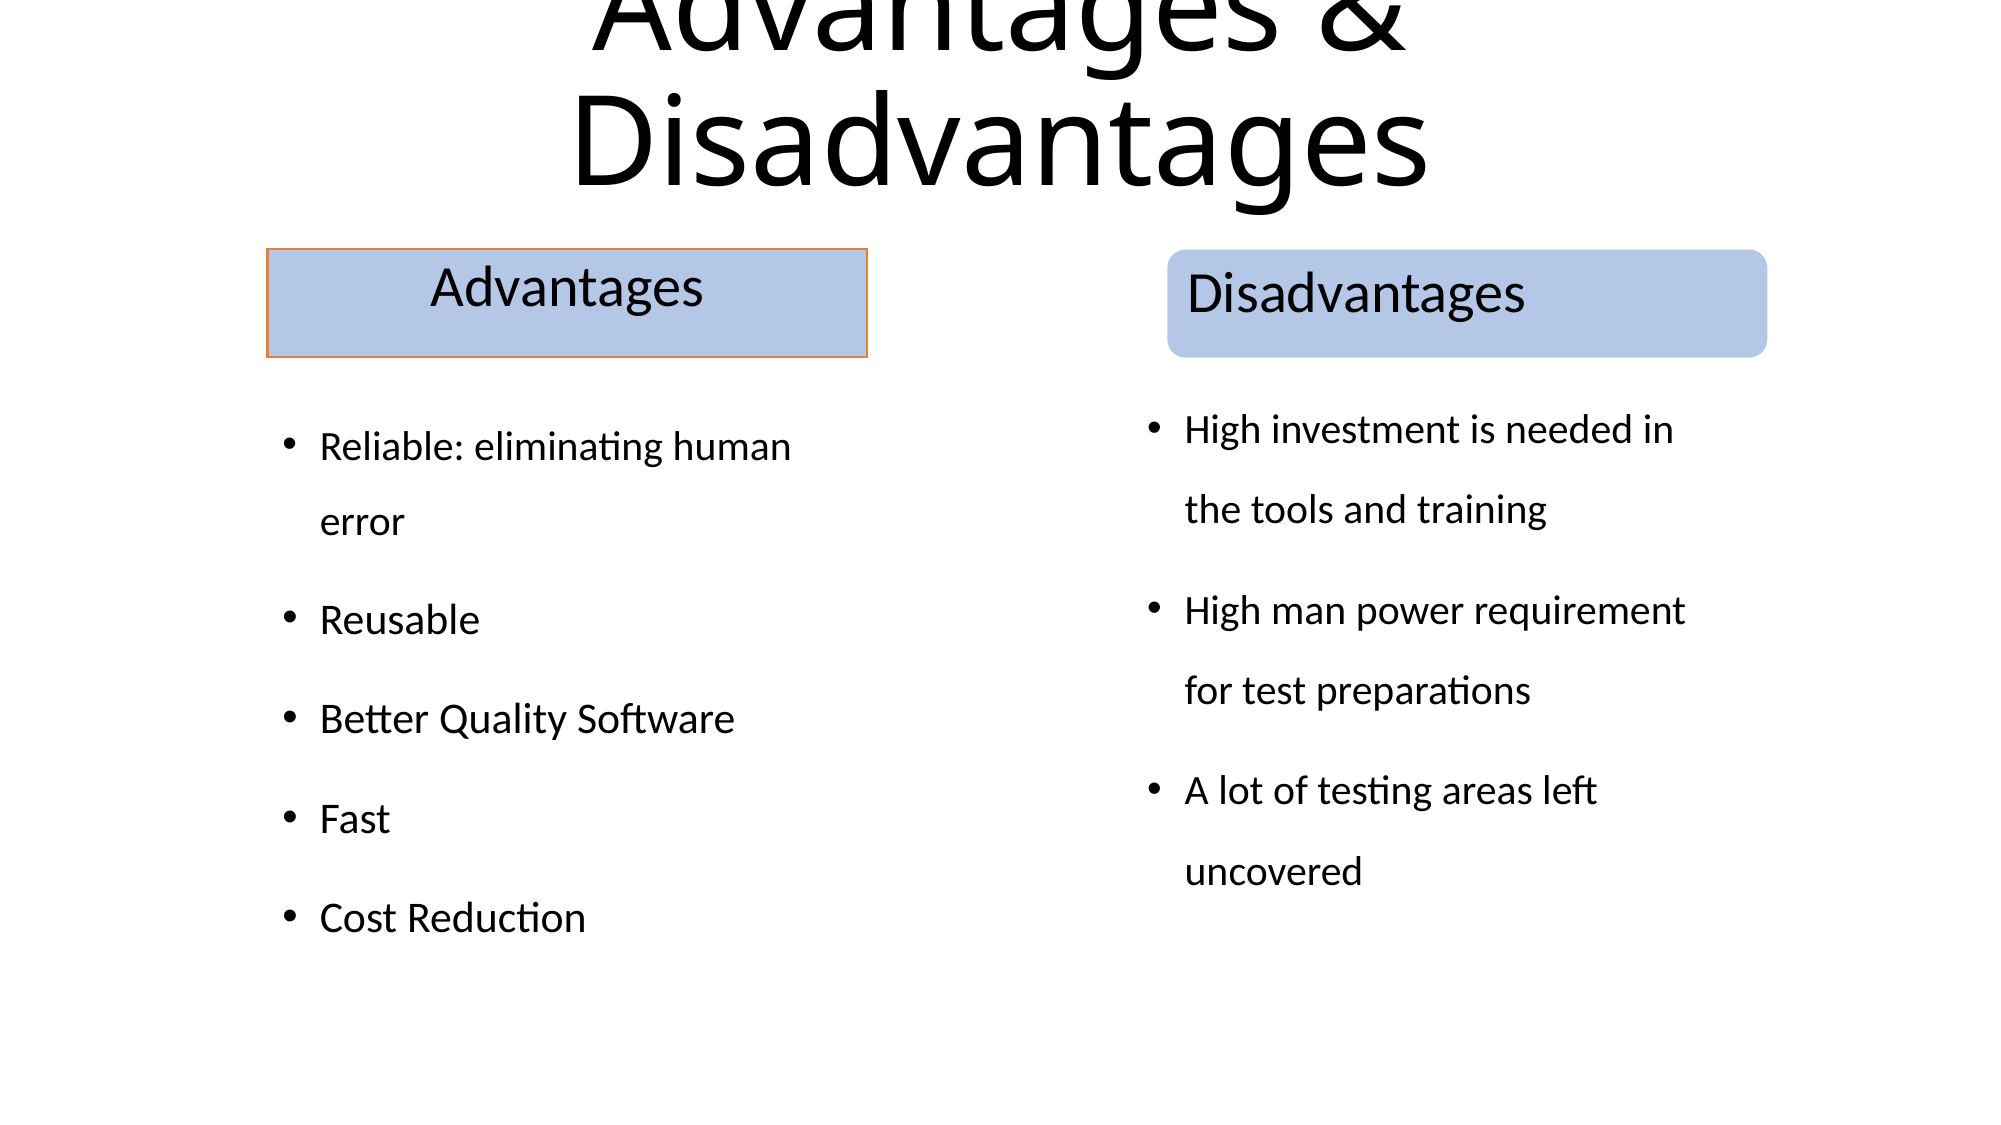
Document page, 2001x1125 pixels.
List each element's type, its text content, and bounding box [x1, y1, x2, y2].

title Advantages & Disadvantages [249, 47, 1750, 220]
text_box Advantages [266, 248, 868, 358]
text_box Reliable: eliminating human error Reusable Better Quality Software Fast Cost Reduction [267, 386, 868, 1001]
text_box High investment is needed in the tools and training High man power requirement for test preparations A lot of testing areas left uncovered [1132, 364, 1733, 1002]
text_box Disadvantages [1167, 249, 1768, 358]
